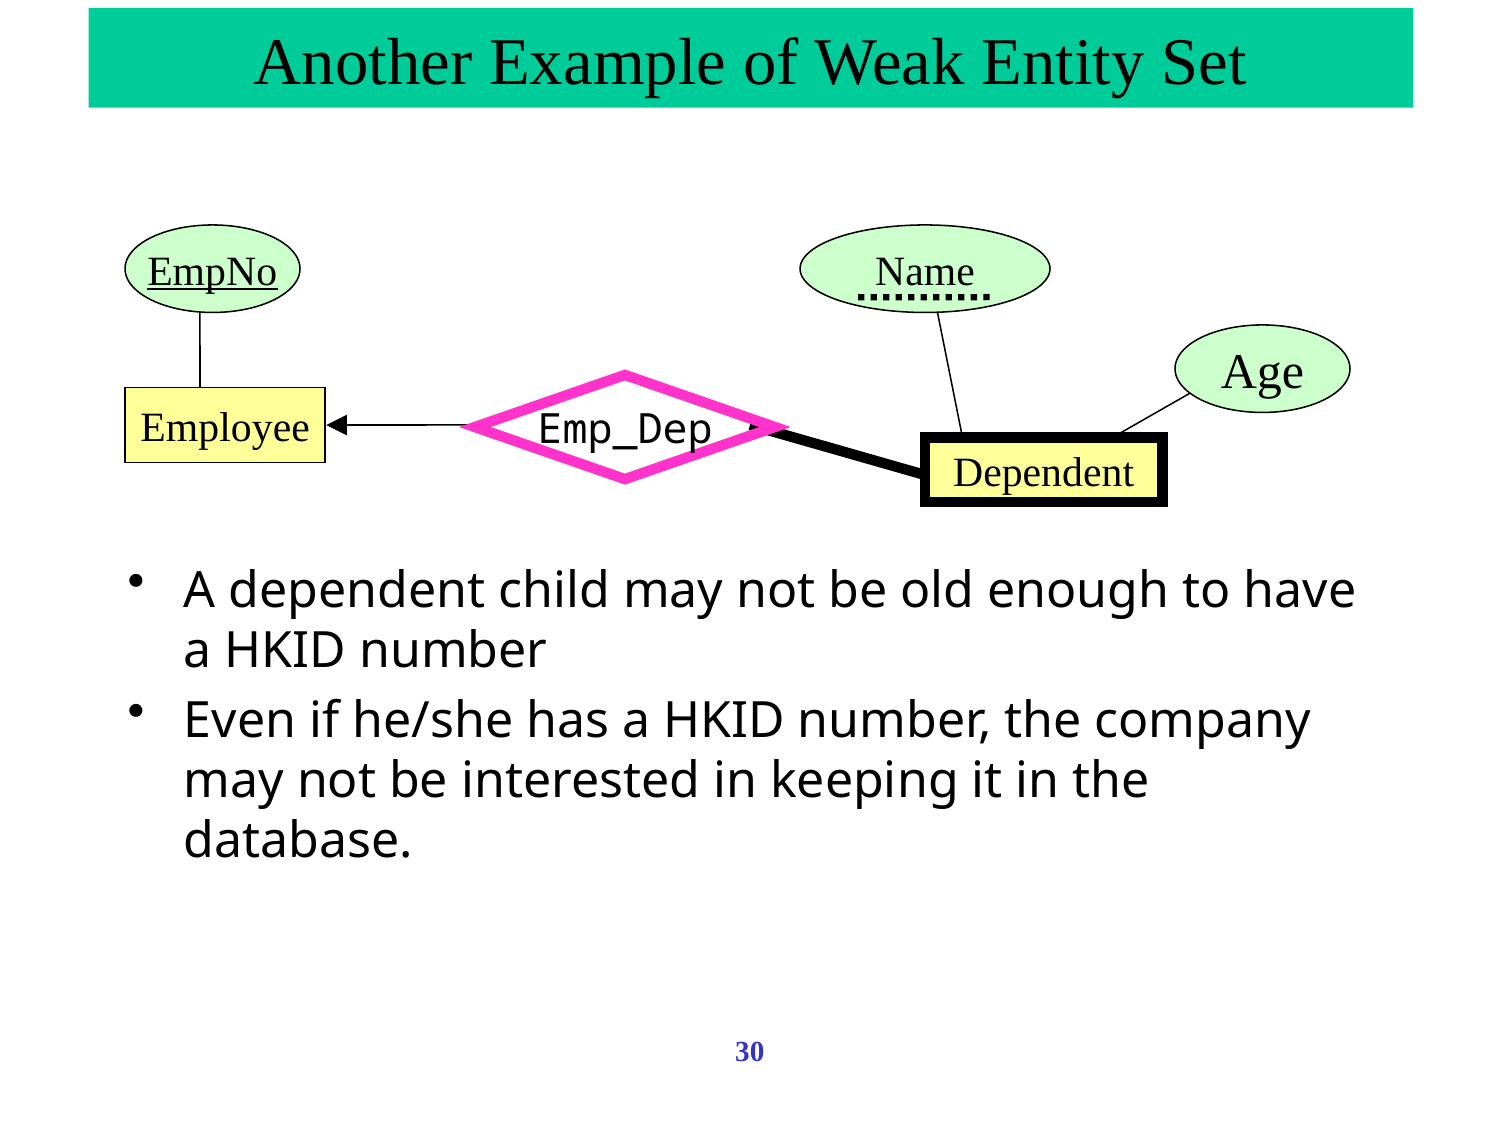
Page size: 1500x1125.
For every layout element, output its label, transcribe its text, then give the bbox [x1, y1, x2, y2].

text_box Name [800, 224, 1051, 313]
list A dependent child may not be old enough to have a HKID number Even if he/she has a HKID number, the company may not be interested in keeping it in the database. [112, 549, 1388, 950]
text_box Employee [125, 387, 325, 463]
title Another Example of Weak Entity Set [88, 7, 1414, 108]
text_box Dependent [924, 437, 1163, 503]
text_box [326, 414, 475, 436]
text_box Age [1175, 324, 1351, 413]
text_box Emp_Dep [474, 374, 775, 480]
footer 30 [74, 1024, 1426, 1101]
text_box EmpNo [125, 224, 301, 313]
